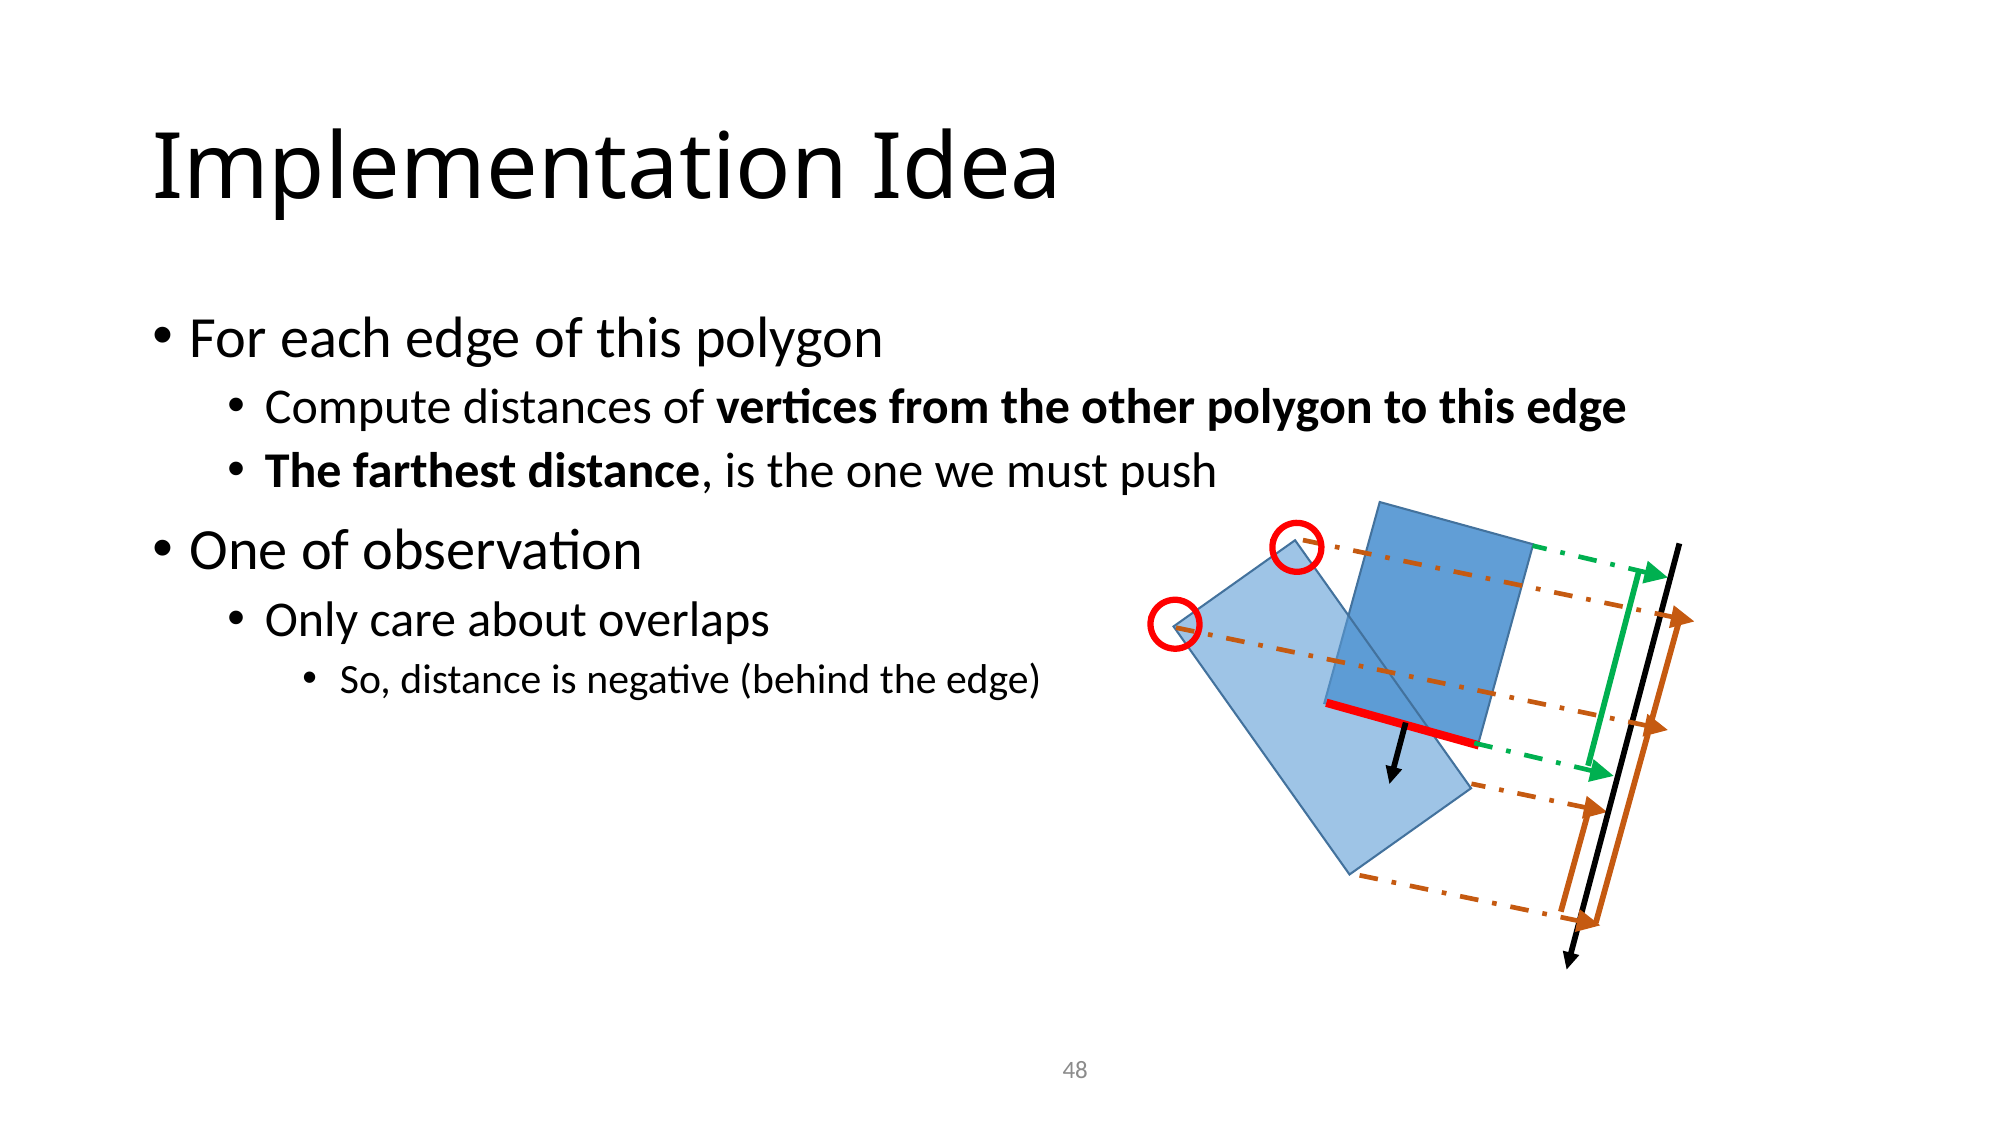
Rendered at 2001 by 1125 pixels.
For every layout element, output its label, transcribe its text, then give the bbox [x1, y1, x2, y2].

list For each edge of this polygon Compute distances of vertices from the other polygon to this edge The farthest distance, is the one we must push One of observation Only care about overlaps So, distance is negative (behind the edge) [137, 299, 1863, 1014]
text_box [1173, 519, 1695, 970]
title Implementation Idea [137, 59, 1863, 278]
text_box [1149, 598, 1173, 650]
